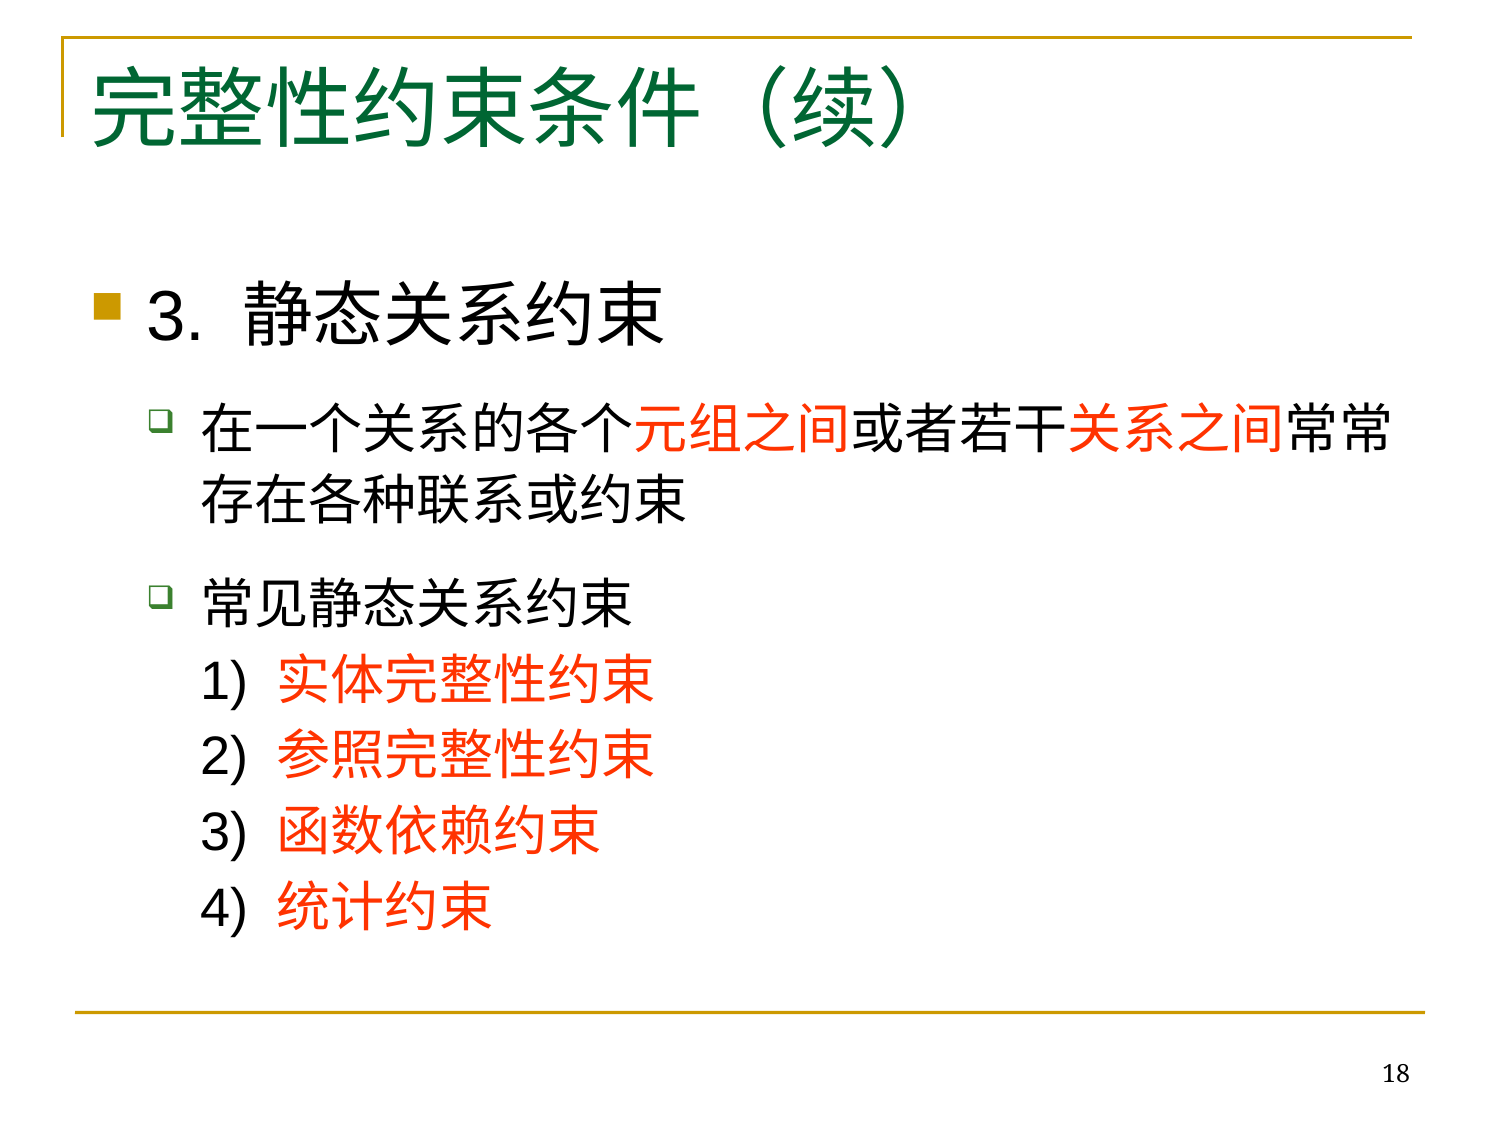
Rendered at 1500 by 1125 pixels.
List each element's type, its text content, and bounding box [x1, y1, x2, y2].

title 完整性约束条件（续） [75, 45, 1425, 233]
list 3. 静态关系约束 在一个关系的各个元组之间或者若干关系之间常常存在各种联系或约束 常见静态关系约束 1) 实体完整性约束 2) 参照完整性约束 3) 函数依赖约束 4) 统计约束 [75, 262, 1425, 1006]
slide_number 18 [1074, 1024, 1425, 1100]
